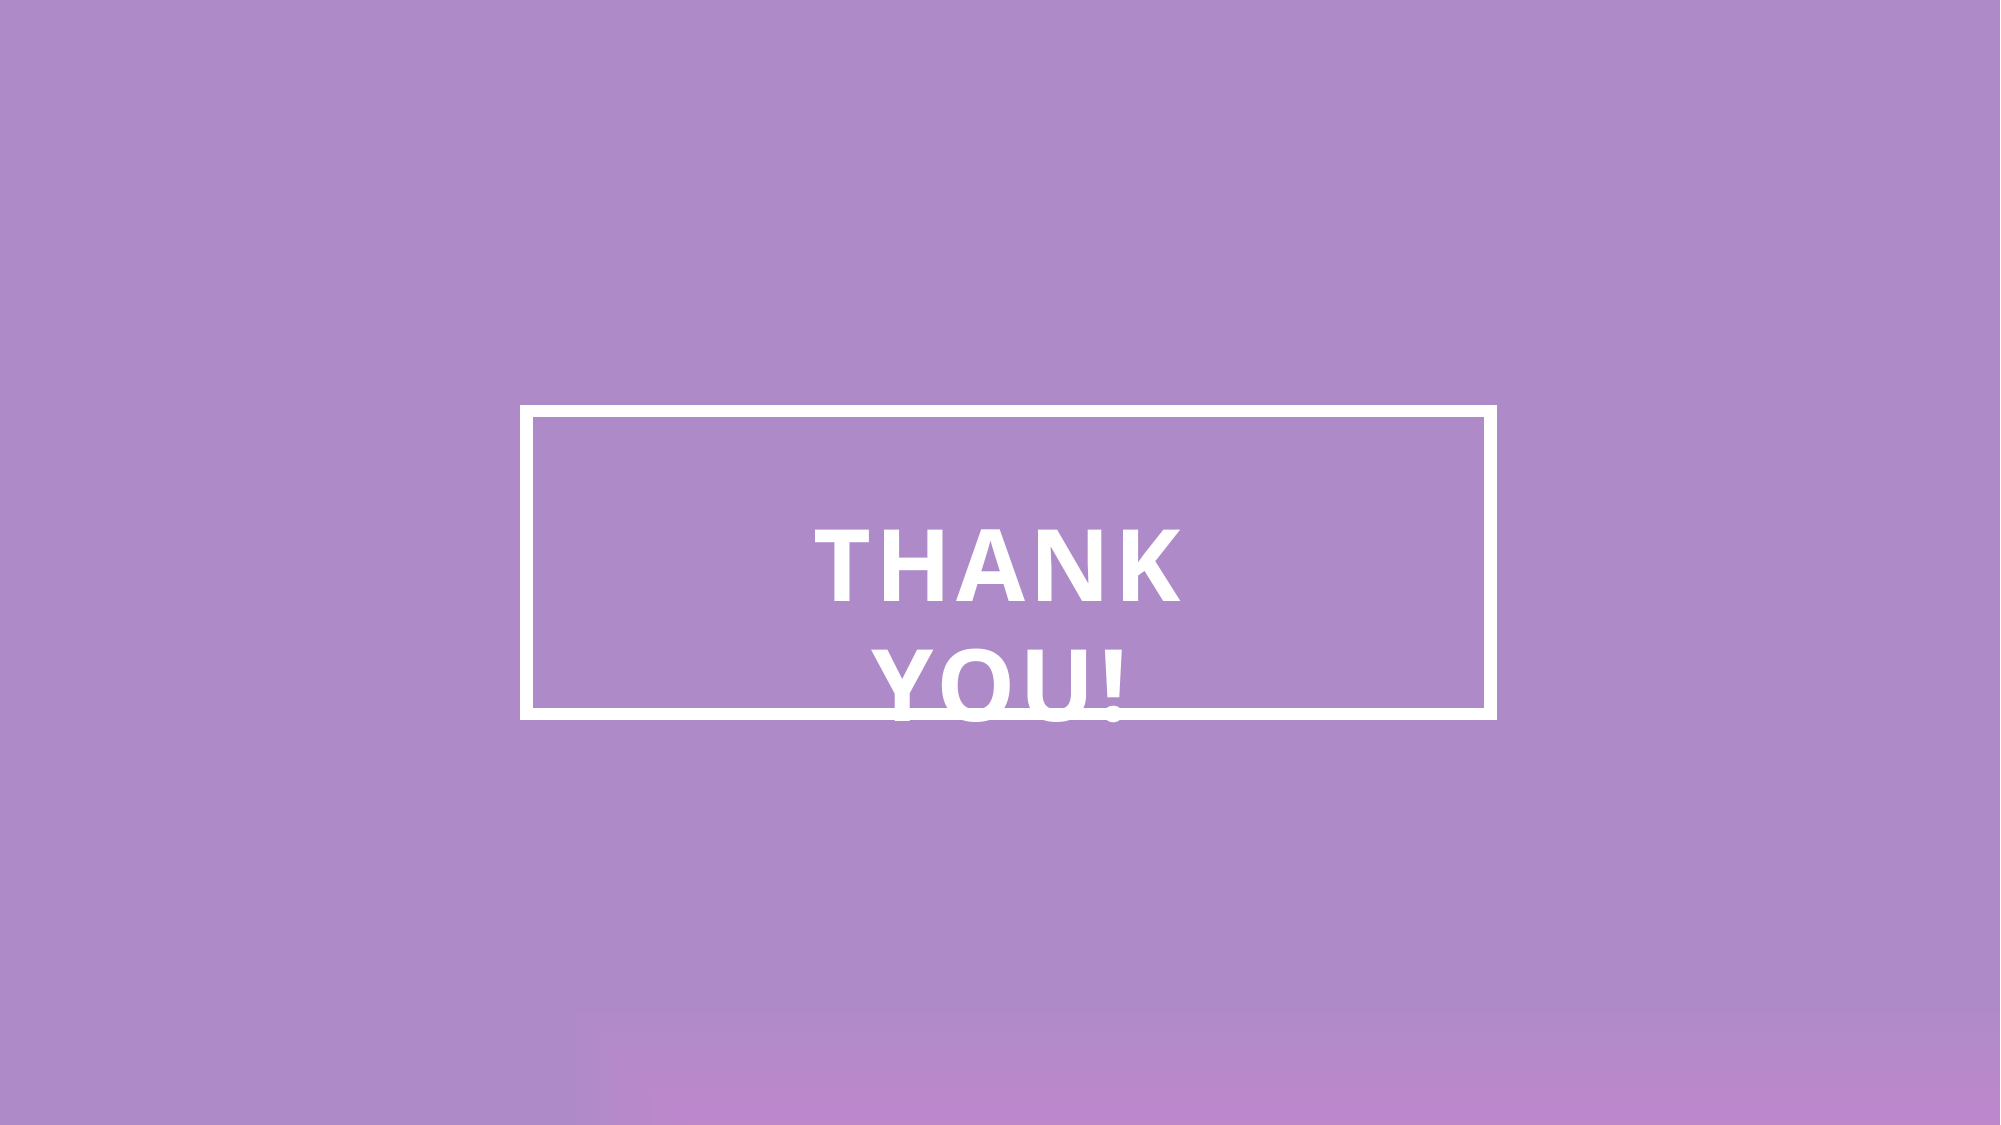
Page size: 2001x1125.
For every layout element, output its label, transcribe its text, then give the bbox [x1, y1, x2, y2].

text_box THANK YOU! [697, 494, 1303, 749]
text_box [0, 0, 2000, 1125]
text_box [526, 410, 1491, 715]
